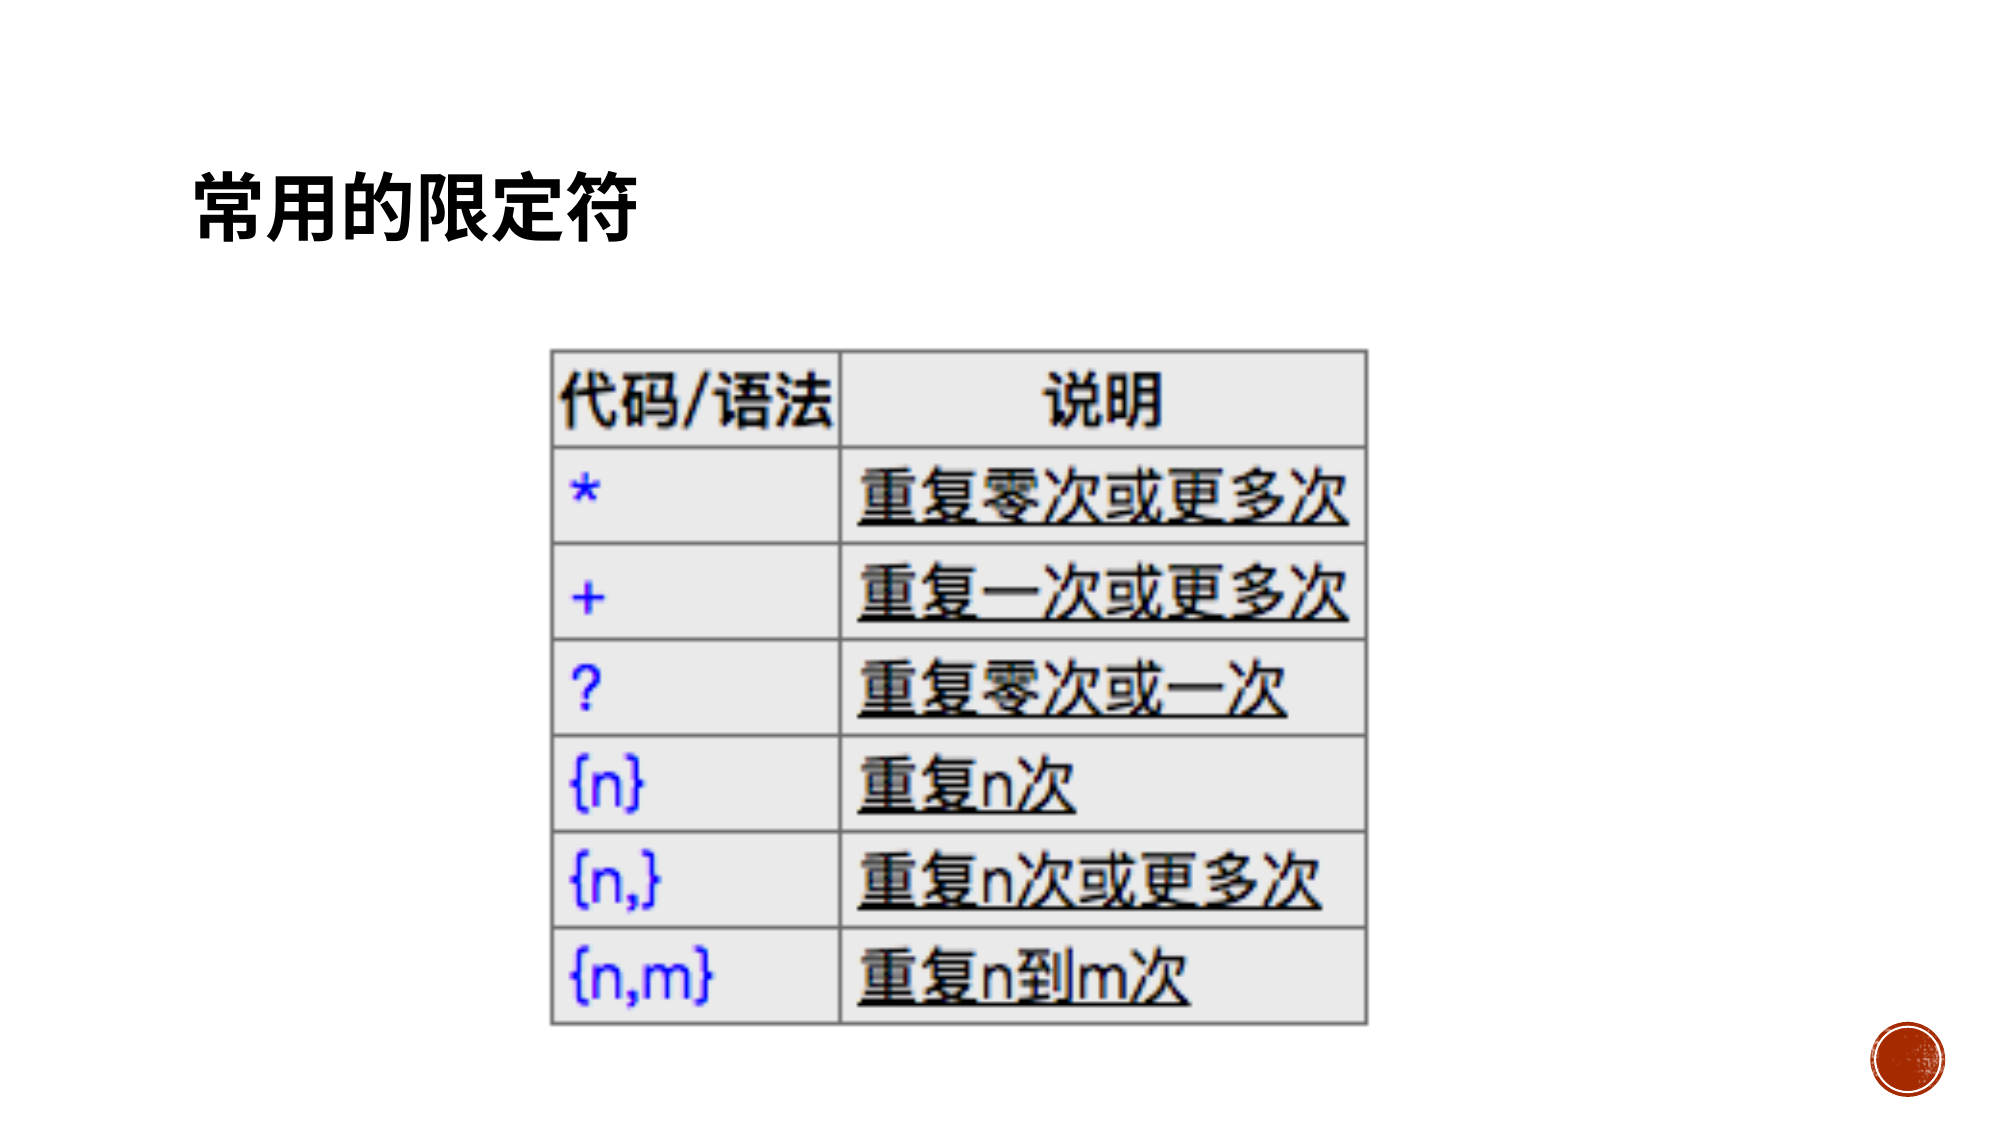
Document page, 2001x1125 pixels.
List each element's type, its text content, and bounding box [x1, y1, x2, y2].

picture [444, 343, 1458, 1100]
title 常用的限定符 [175, 79, 1826, 344]
